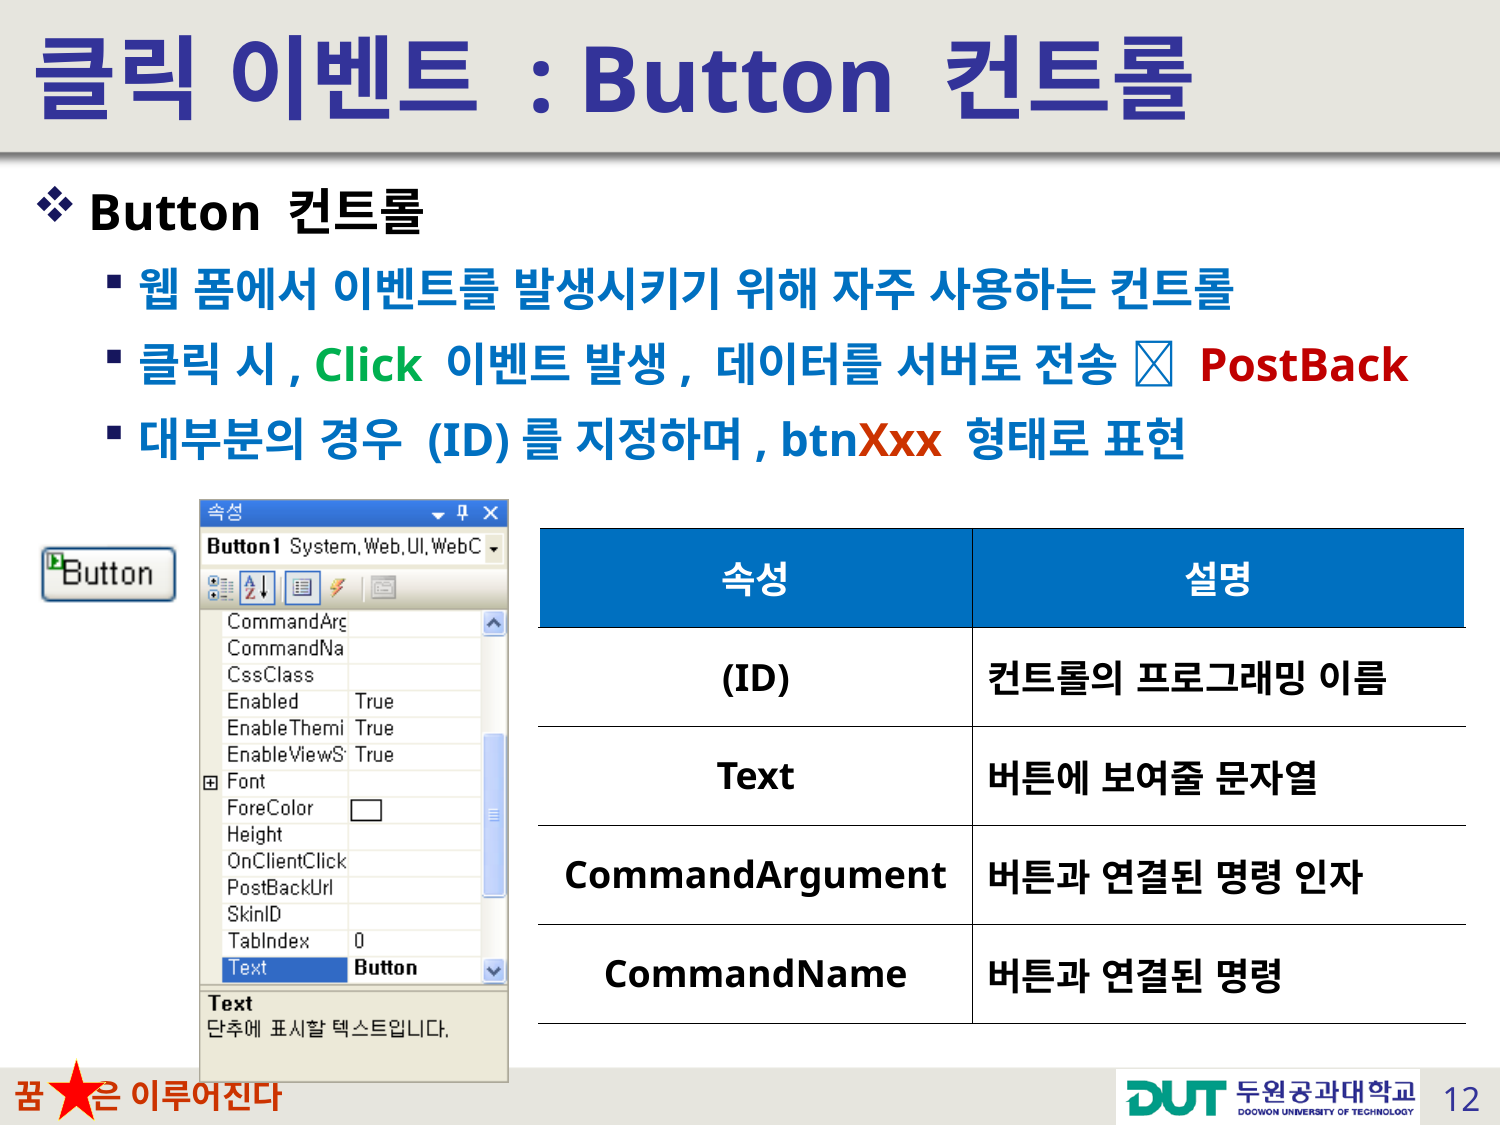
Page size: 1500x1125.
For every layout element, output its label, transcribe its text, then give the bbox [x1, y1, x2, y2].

list Button 컨트롤 웹 폼에서 이벤트를 발생시키기 위해 자주 사용하는 컨트롤 클릭 시, Click 이벤트 발생, 데이터를 서버로 전송  PostBack 대부분의 경우 (ID)를 지정하며, btnXxx 형태로 표현 [17, 160, 1487, 1067]
title 클릭 이벤트 : Button 컨트롤 [17, 8, 1483, 142]
picture [0, 499, 1500, 1125]
picture [100, 1085, 113, 1090]
table_header 설명 [973, 529, 1464, 627]
table_cell 버튼에 보여줄 문자열 [973, 727, 1464, 825]
picture [0, 0, 1500, 173]
table_header 속성 [540, 529, 972, 627]
table_cell 컨트롤의 프로그래밍 이름 [973, 628, 1464, 726]
table_cell 버튼과 연결된 명령 인자 [973, 826, 1464, 924]
table_cell 버튼과 연결된 명령 [973, 925, 1464, 1023]
table_cell CommandName [540, 925, 972, 1023]
table_cell (ID) [540, 628, 972, 726]
picture [34, 538, 184, 610]
table_cell Text [540, 727, 972, 825]
table_cell CommandArgument [540, 826, 972, 924]
